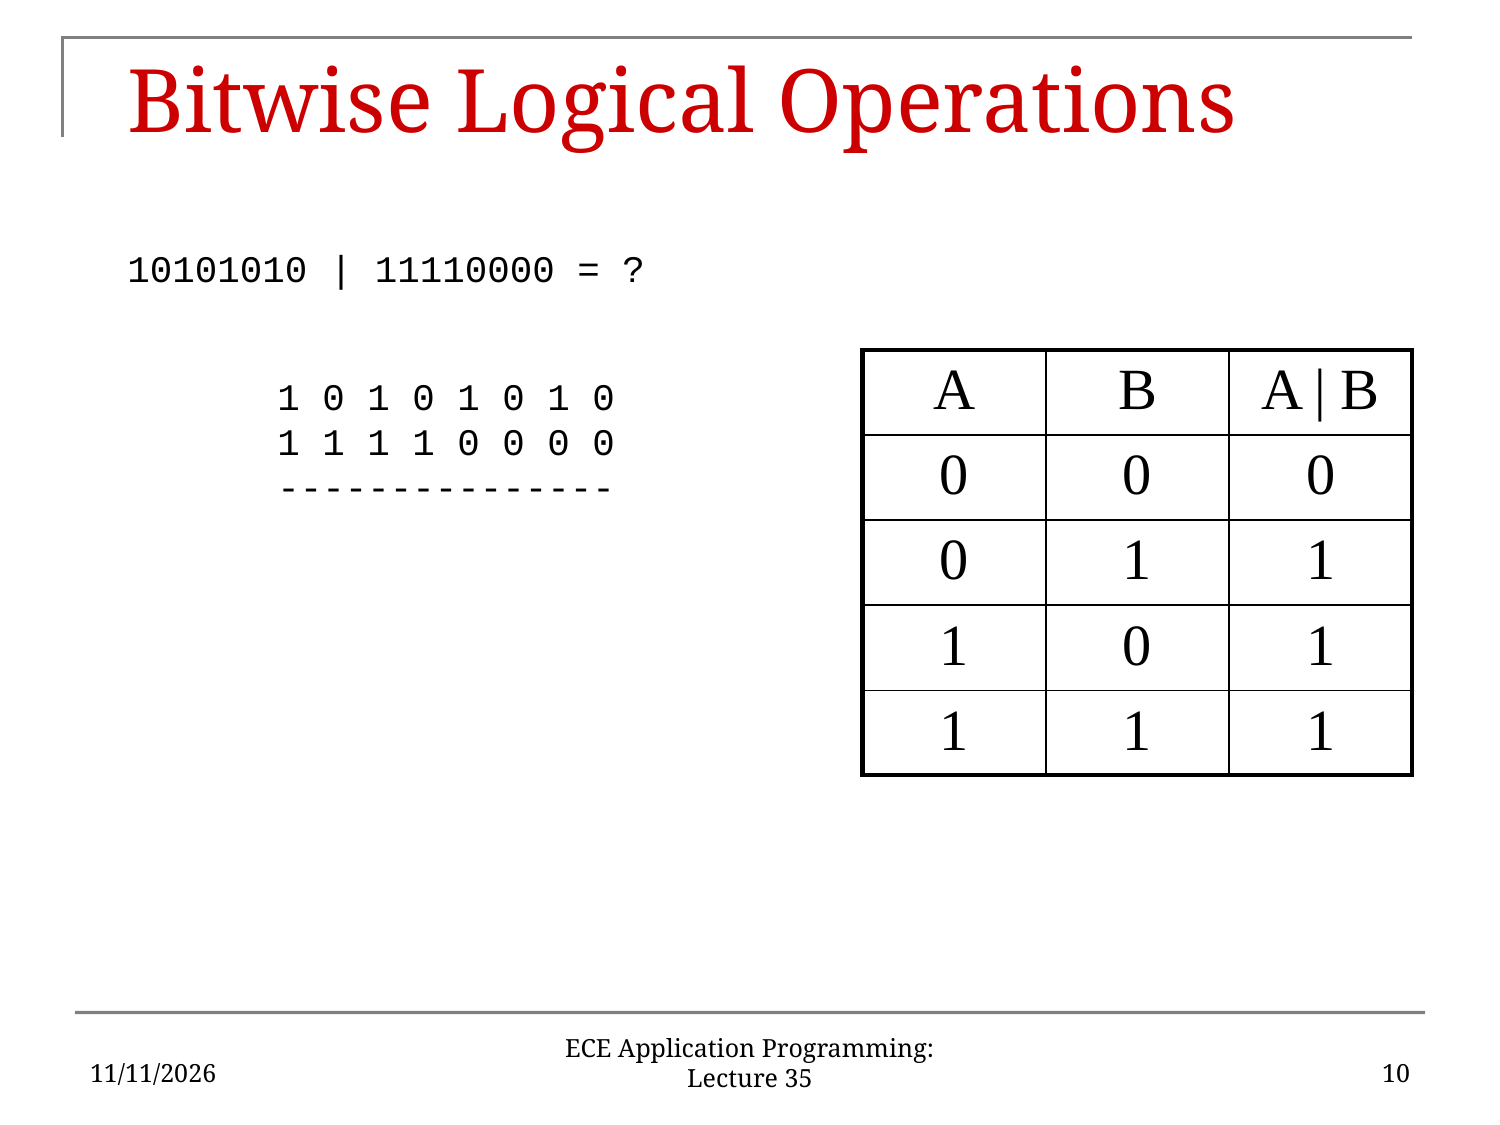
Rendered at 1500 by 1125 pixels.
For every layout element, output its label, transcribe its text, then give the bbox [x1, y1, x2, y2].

table_cell 1 [1230, 691, 1410, 773]
table_cell 0 [865, 436, 1045, 519]
table_cell 0 [1047, 436, 1228, 519]
table_cell 1 [1230, 606, 1410, 690]
table_cell 1 [1230, 521, 1410, 604]
table_cell 1 [1047, 521, 1228, 604]
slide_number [74, 1023, 426, 1100]
table_cell 0 [1047, 606, 1228, 690]
table_header A [865, 352, 1045, 434]
footer ECE Application Programming: Lecture 35 [512, 1024, 988, 1101]
table_cell 0 [1230, 436, 1410, 519]
title Bitwise Logical Operations [112, 37, 1388, 175]
slide_number 10 [1074, 1023, 1426, 1100]
table_cell 1 [1047, 691, 1228, 773]
table_cell 1 [865, 606, 1045, 690]
table_cell 0 [865, 521, 1045, 604]
table_header B [1047, 352, 1228, 434]
table_cell 1 [865, 691, 1045, 773]
text_box 10101010 | 11110000 = ? 1 0 1 0 1 0 1 0 1 1 1 1 0 0 0 0 --------------- [112, 237, 900, 624]
table_header A | B [1230, 352, 1410, 434]
